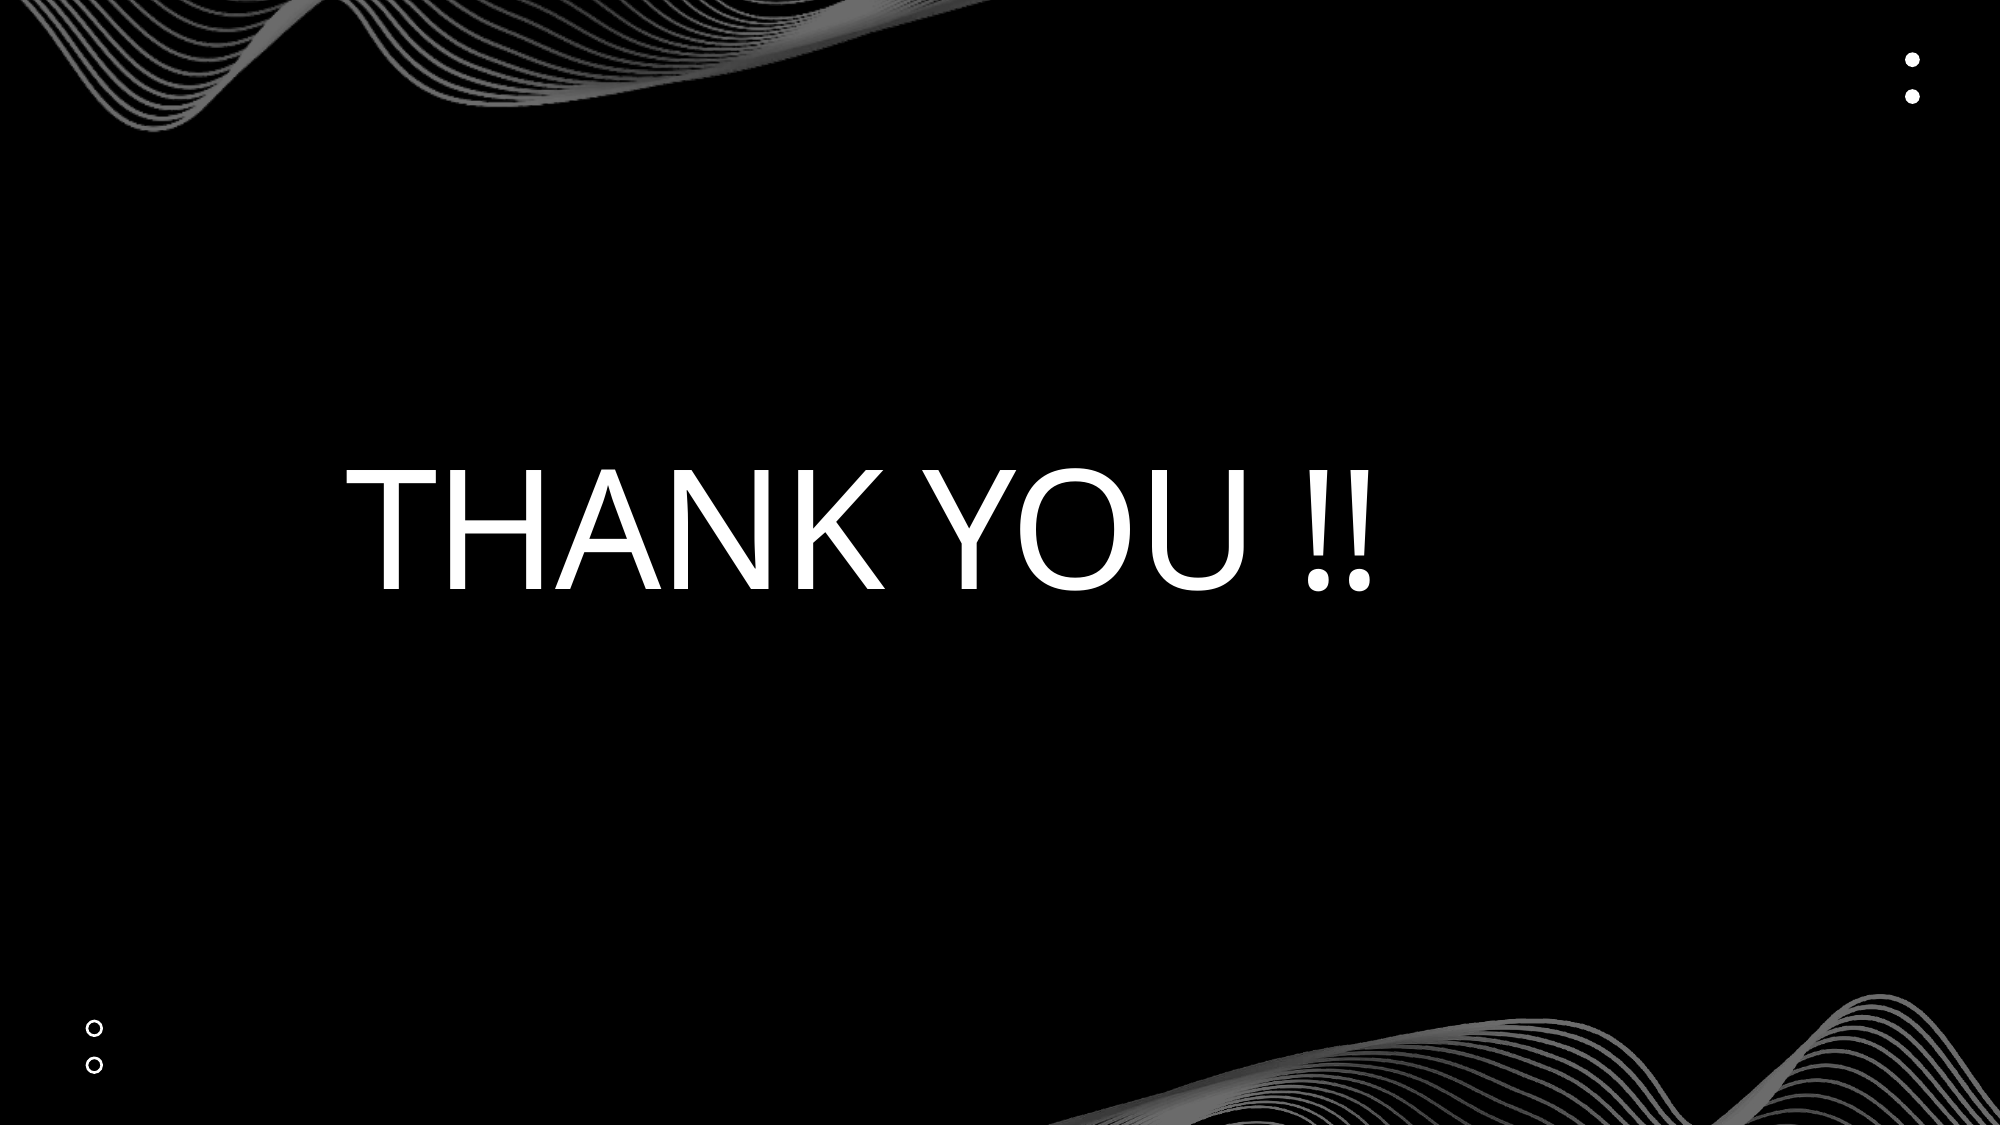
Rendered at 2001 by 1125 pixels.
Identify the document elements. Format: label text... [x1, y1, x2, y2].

title Thank You !! [345, 267, 1768, 822]
